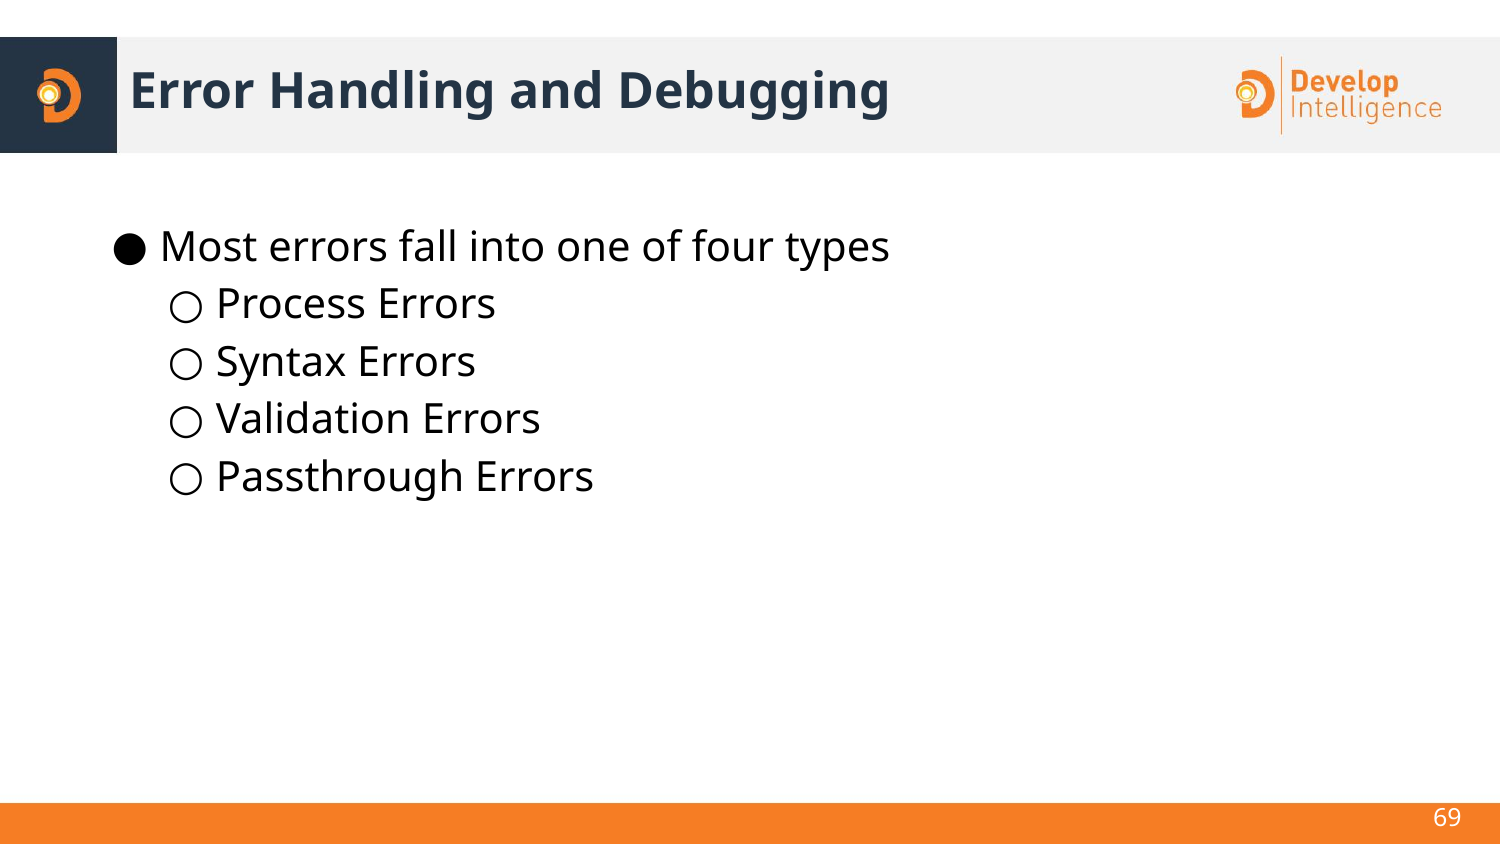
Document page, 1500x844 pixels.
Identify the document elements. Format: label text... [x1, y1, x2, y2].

picture [0, 0, 1500, 844]
list Most errors fall into one of four types Process Errors Syntax Errors Validation Errors Passthrough Errors [103, 206, 1397, 704]
title Error Handling and Debugging [118, 36, 1500, 148]
slide_number ‹#› [1396, 800, 1499, 838]
